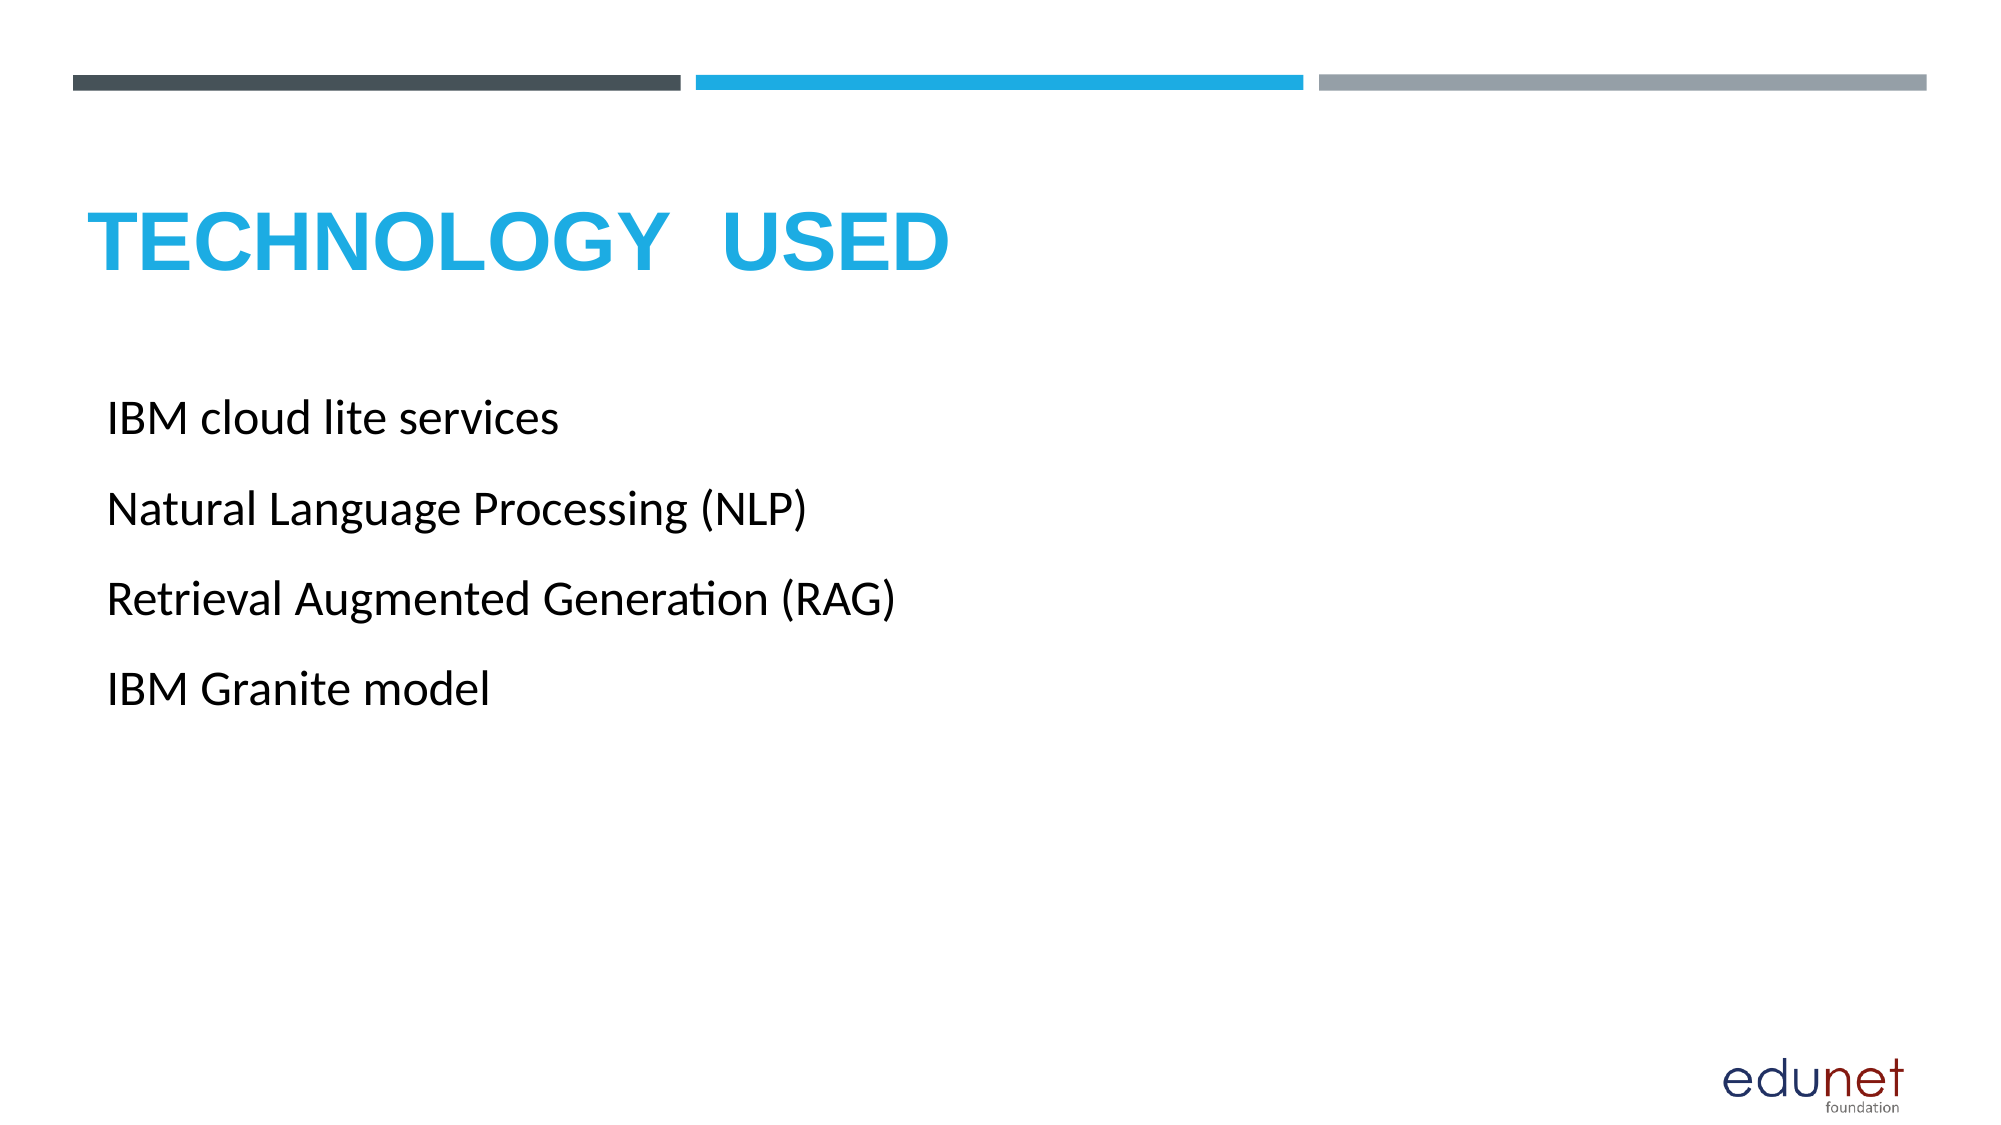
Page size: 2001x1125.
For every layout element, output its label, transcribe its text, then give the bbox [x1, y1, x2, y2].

text_box IBM cloud lite services Natural Language Processing (NLP) Retrieval Augmented Generation (RAG) IBM Granite model [104, 352, 905, 716]
picture [1723, 1057, 1904, 1113]
title TECHNOLOGY USED [85, 185, 953, 376]
